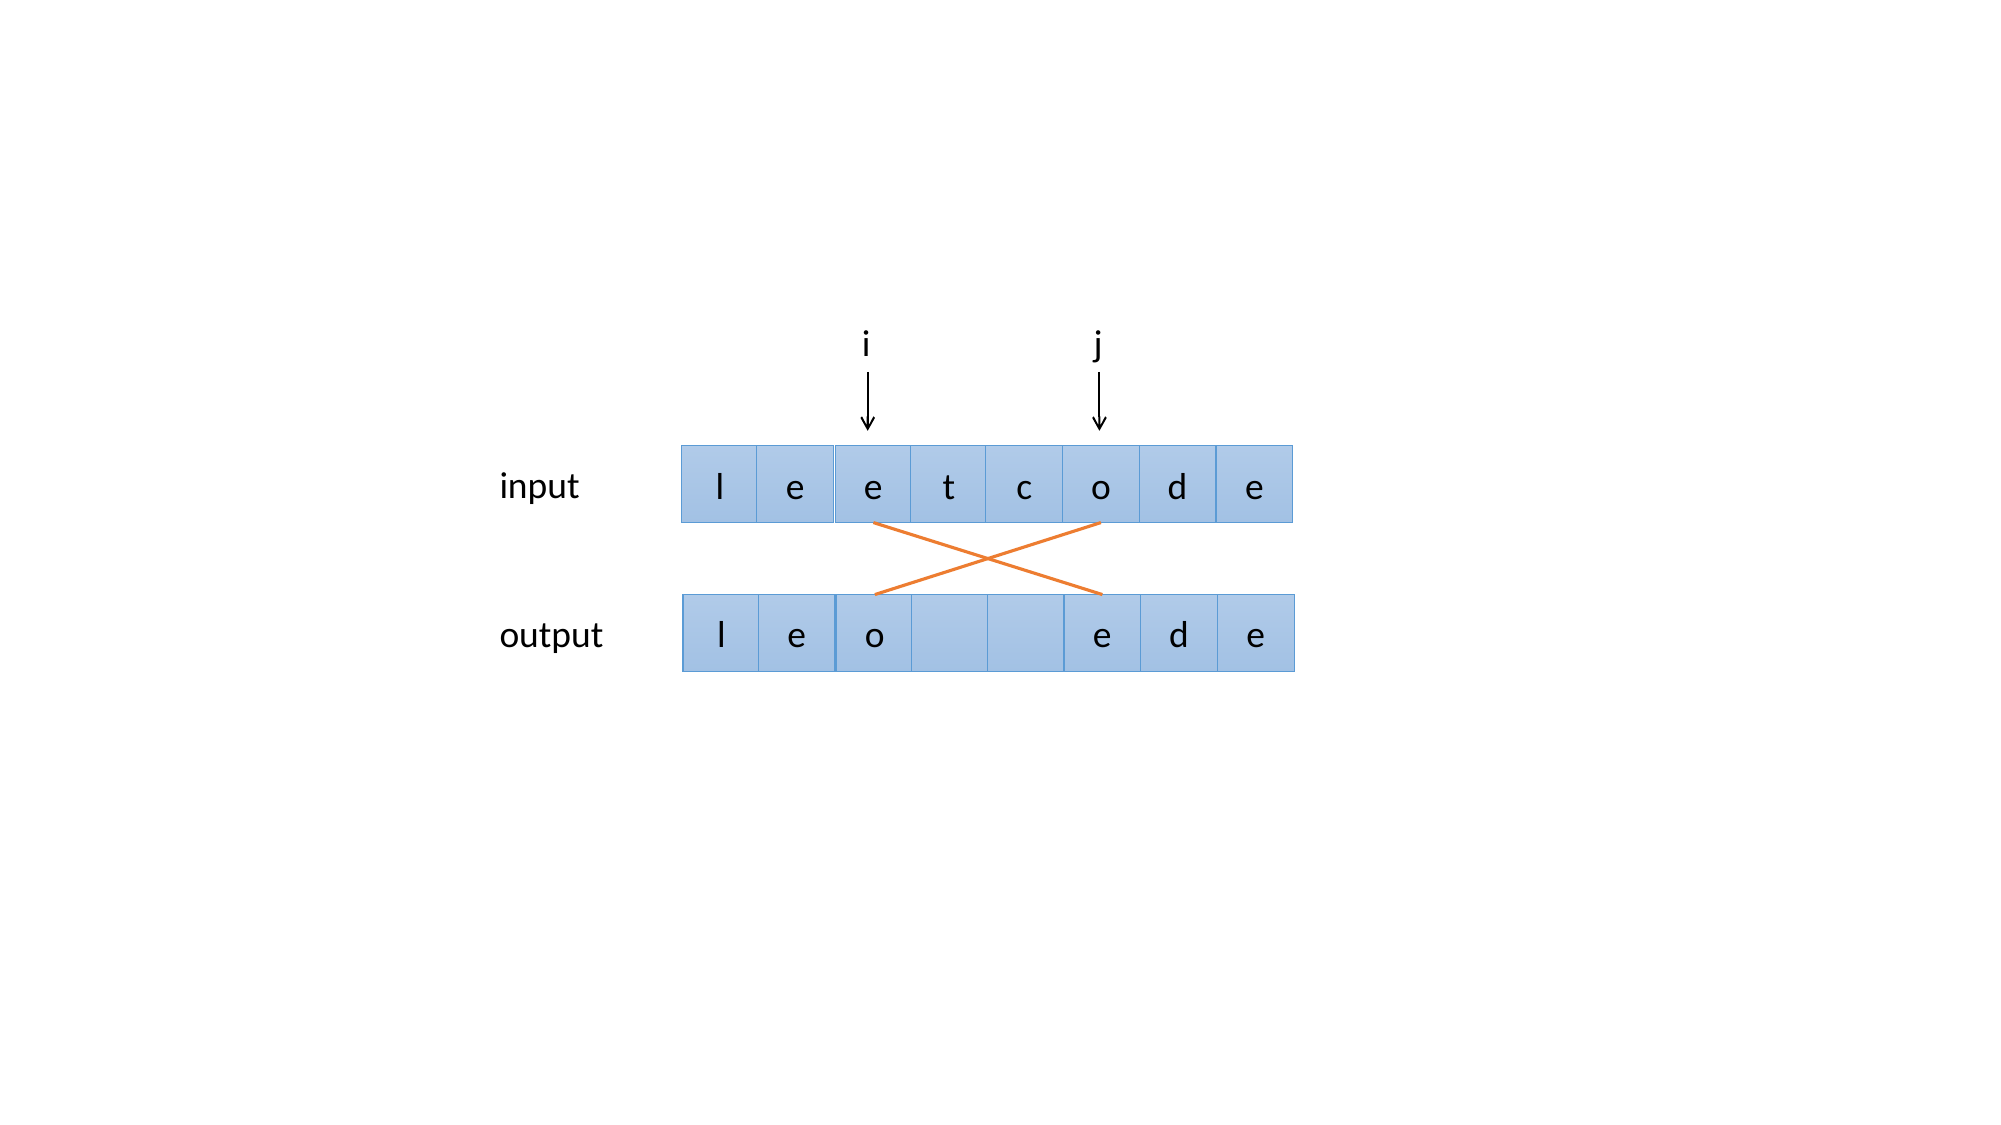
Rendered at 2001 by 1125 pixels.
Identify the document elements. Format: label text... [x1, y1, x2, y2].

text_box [1078, 311, 1161, 431]
text_box input [484, 453, 681, 514]
text_box output [484, 602, 682, 663]
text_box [873, 522, 1103, 595]
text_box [847, 311, 929, 431]
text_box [681, 445, 1293, 523]
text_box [682, 594, 1295, 672]
